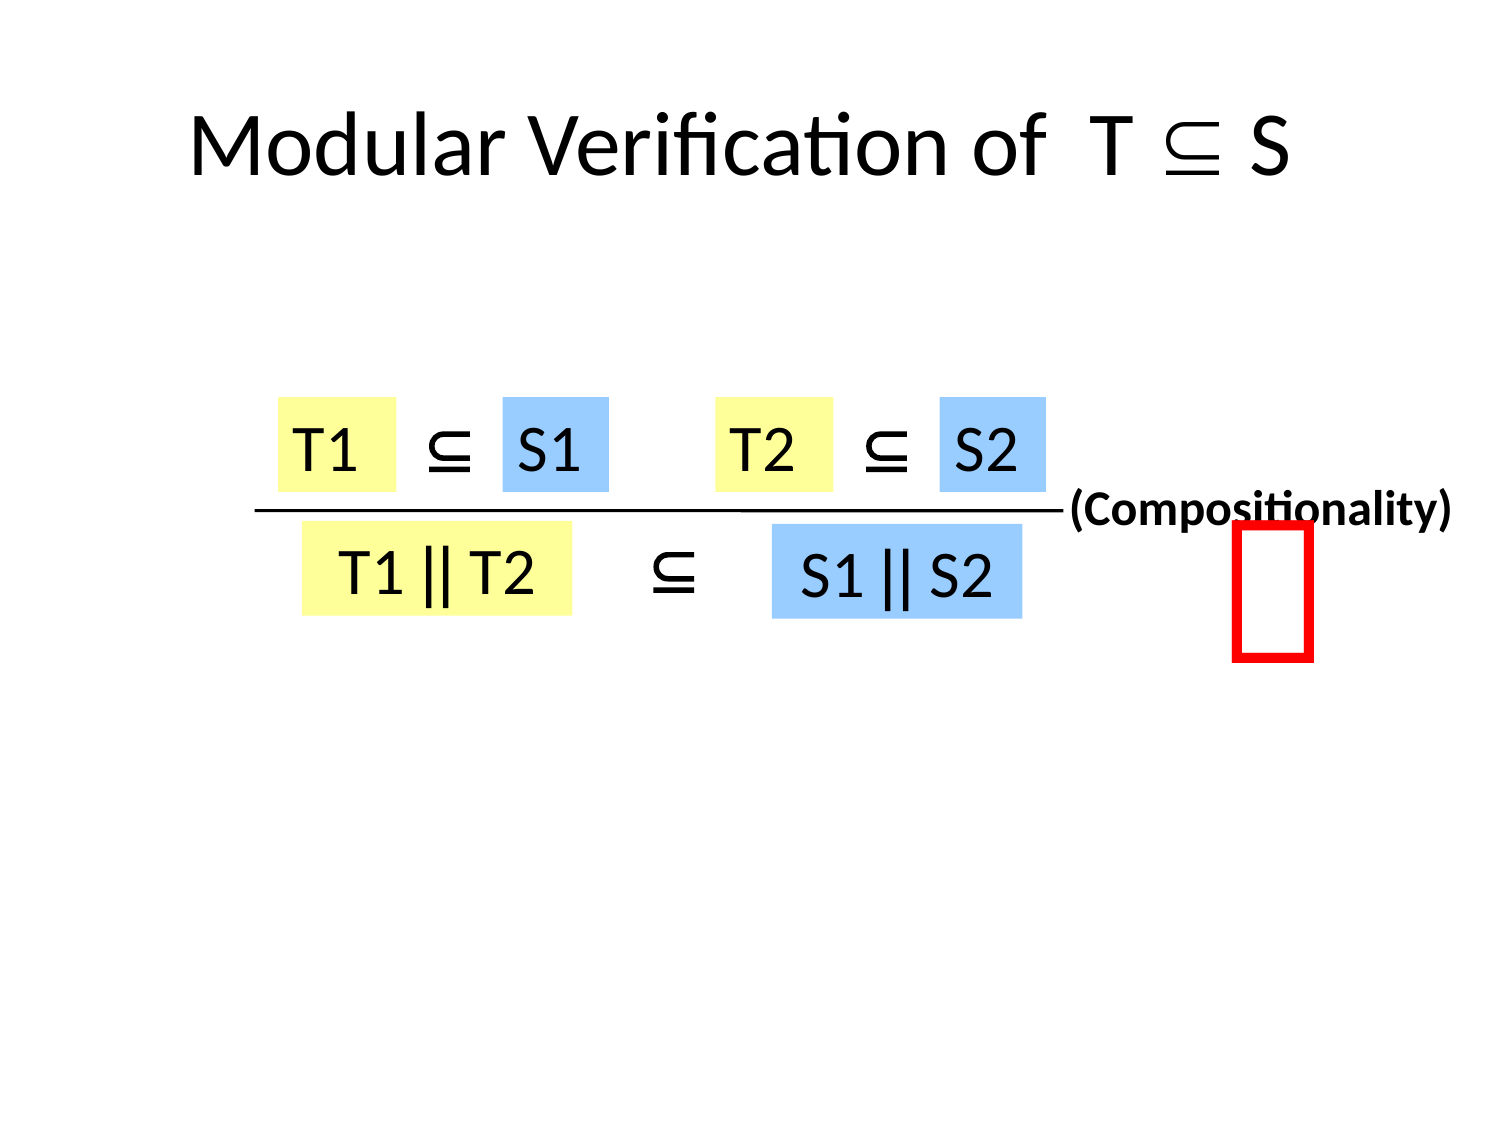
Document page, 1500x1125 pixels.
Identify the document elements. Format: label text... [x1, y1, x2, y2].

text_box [715, 396, 1047, 494]
text_box S1 || S2 [771, 523, 1023, 619]
text_box  [632, 517, 723, 693]
text_box (Compositionality) [1053, 467, 1198, 543]
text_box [278, 396, 610, 494]
text_box  [1198, 456, 1287, 711]
text_box T1 || T2 [301, 520, 573, 616]
text_box (Compositionality) [1287, 467, 1469, 543]
title Modular Verification of T  S [75, 45, 1425, 233]
